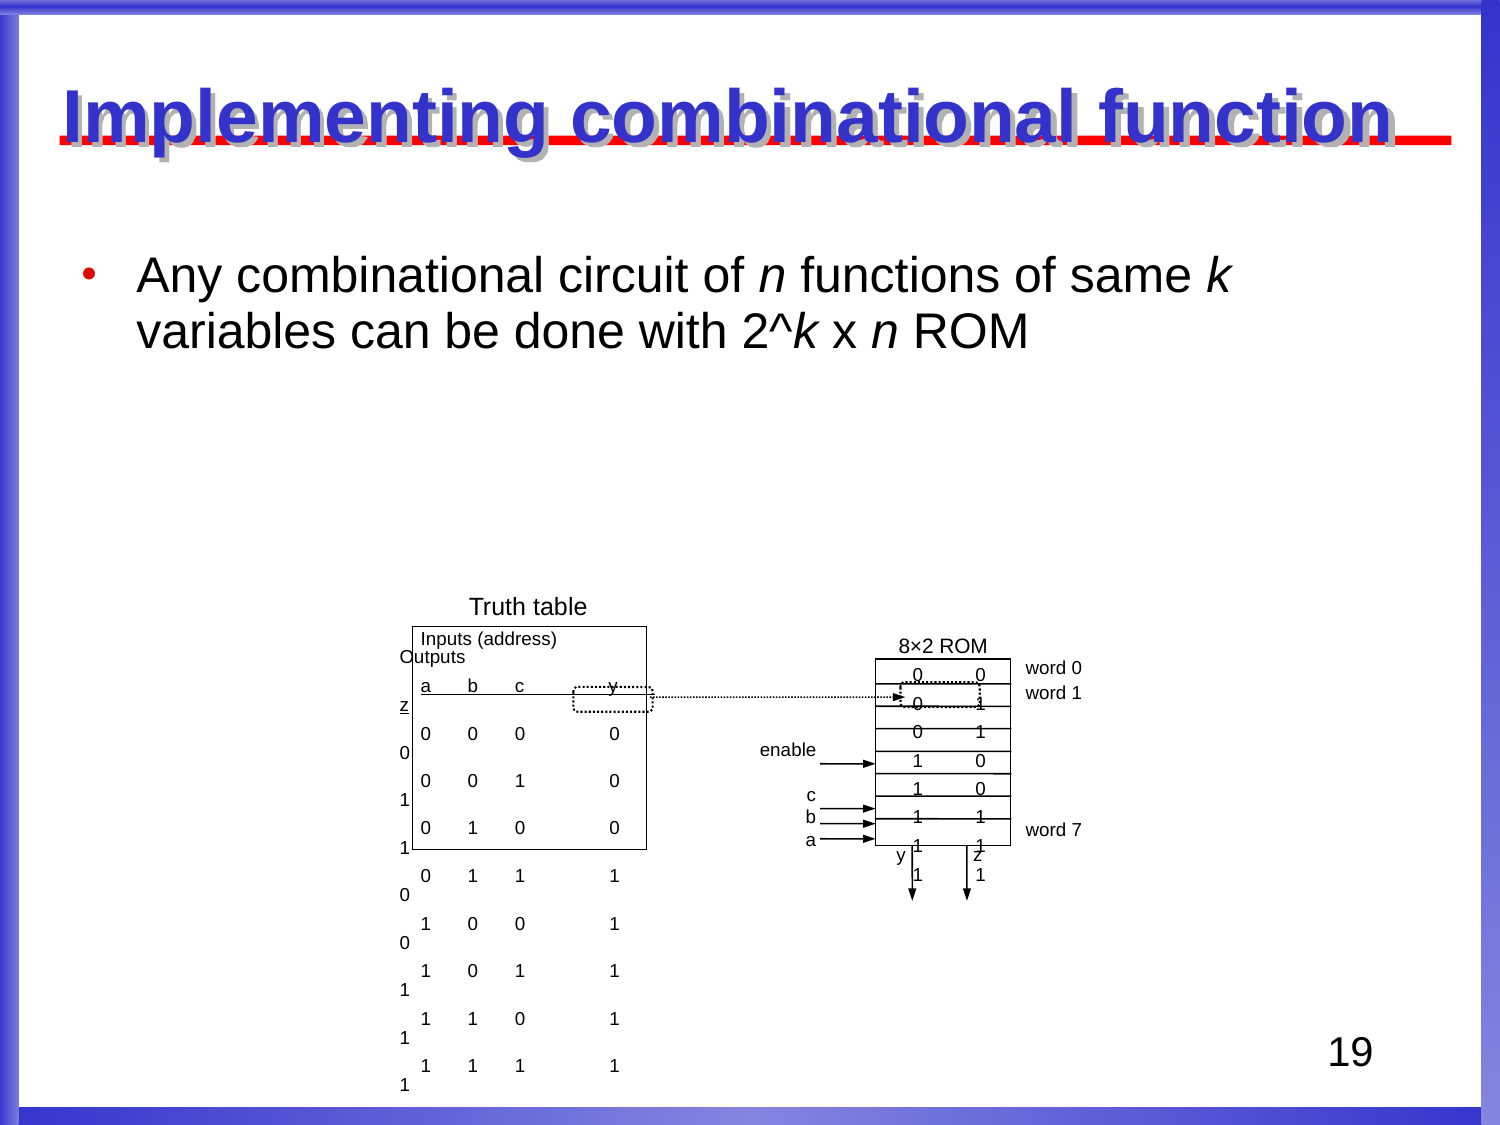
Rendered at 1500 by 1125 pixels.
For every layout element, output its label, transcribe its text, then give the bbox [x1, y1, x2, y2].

slide_number 19 [1312, 1025, 1463, 1100]
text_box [384, 586, 1102, 901]
list Any combinational circuit of n functions of same k variables can be done with 2^k x n ROM [65, 240, 1441, 510]
title Implementing combinational function [62, 24, 1438, 213]
